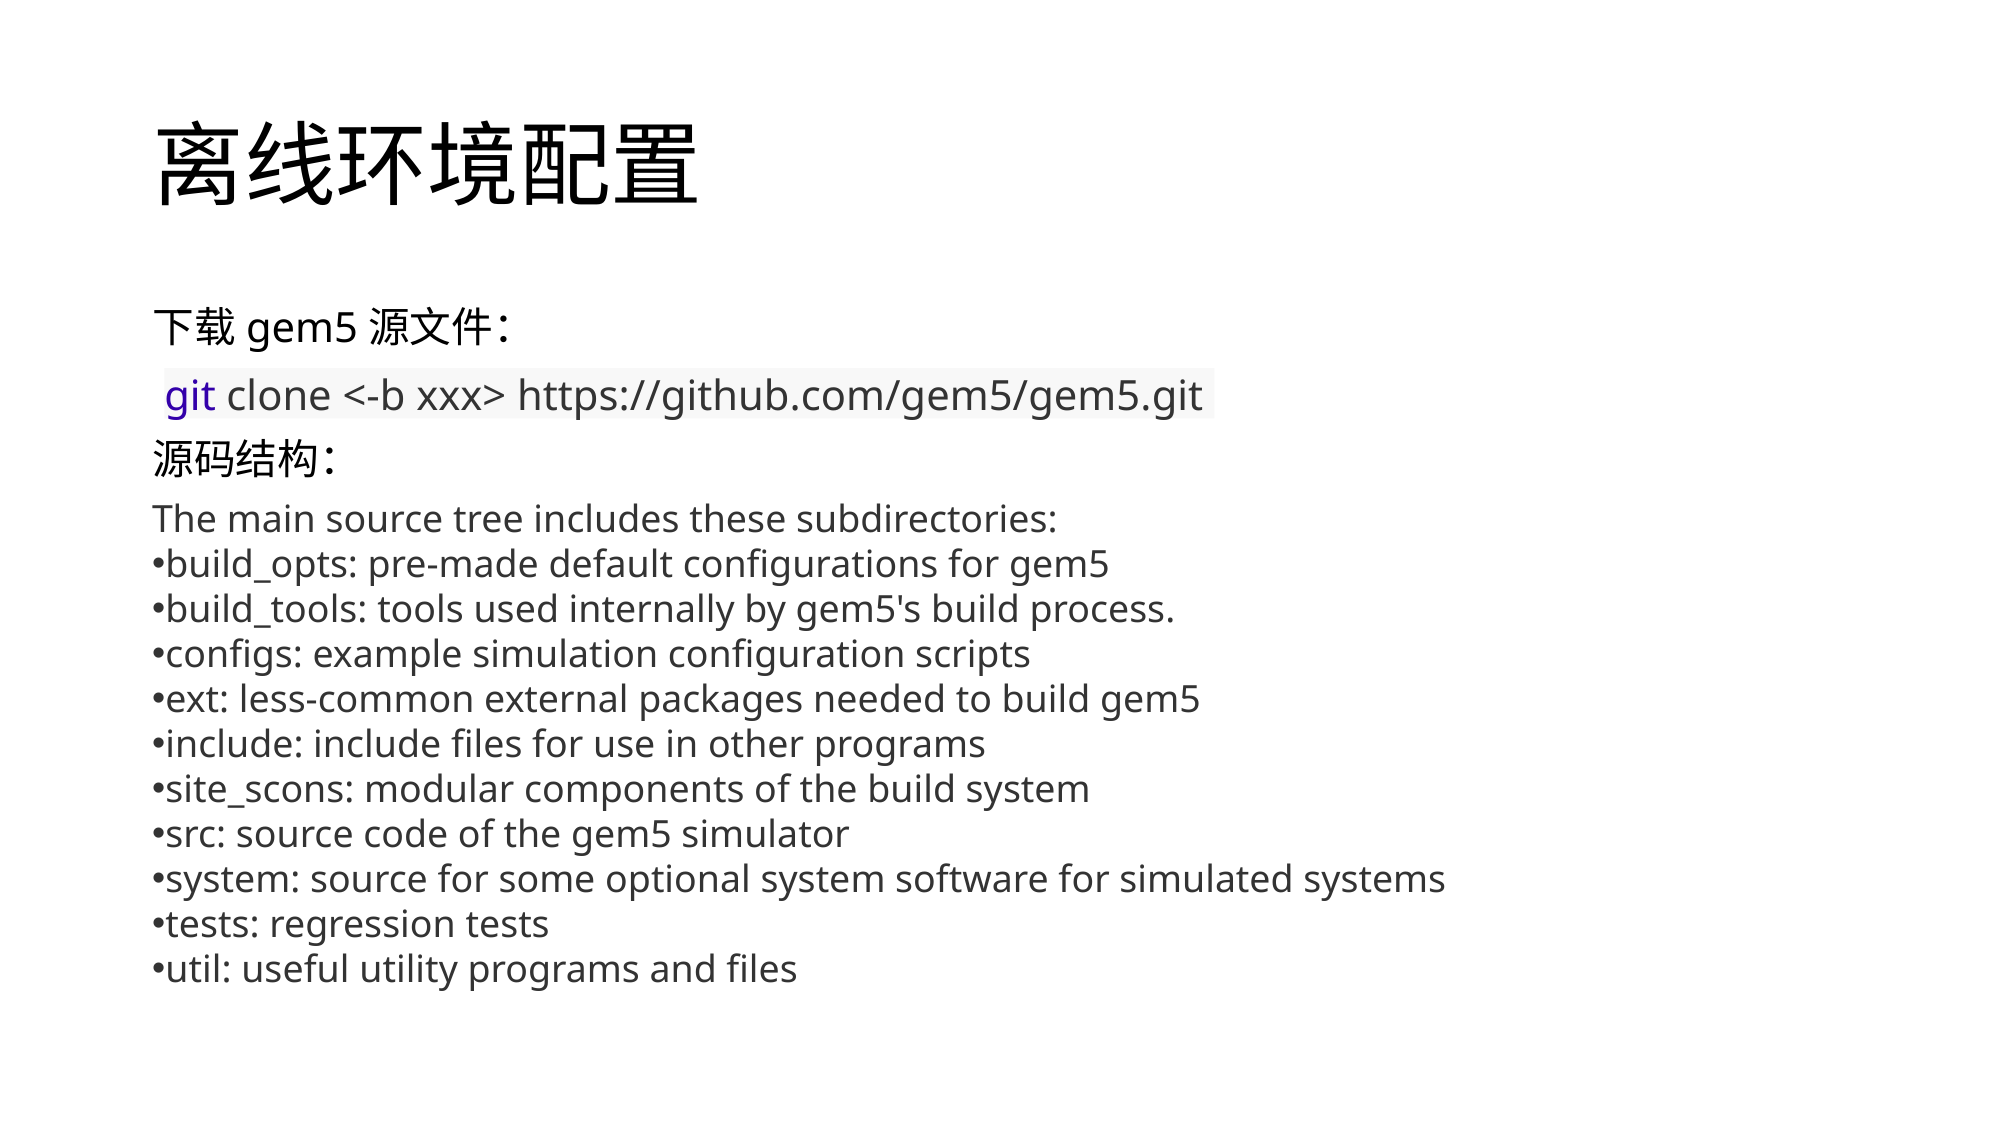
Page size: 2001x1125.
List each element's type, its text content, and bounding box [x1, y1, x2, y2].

title 离线环境配置 [137, 59, 1863, 278]
text_box The main source tree includes these subdirectories: build_opts: pre-made default configurations for gem5 build_tools: tools used internally by gem5's build process. configs: example simulation configuration scripts ext: less-common external packages needed to build gem5 include: include files for use in other programs site_scons: modular components of the build system src: source code of the gem5 simulator system: source for some optional system software for simulated systems tests: regression tests util: useful utility programs and files [137, 487, 1559, 997]
list 下载gem5源文件： 源码结构： [137, 299, 1863, 1014]
text_box git clone <-b xxx> https://github.com/gem5/gem5.git [164, 368, 1215, 419]
